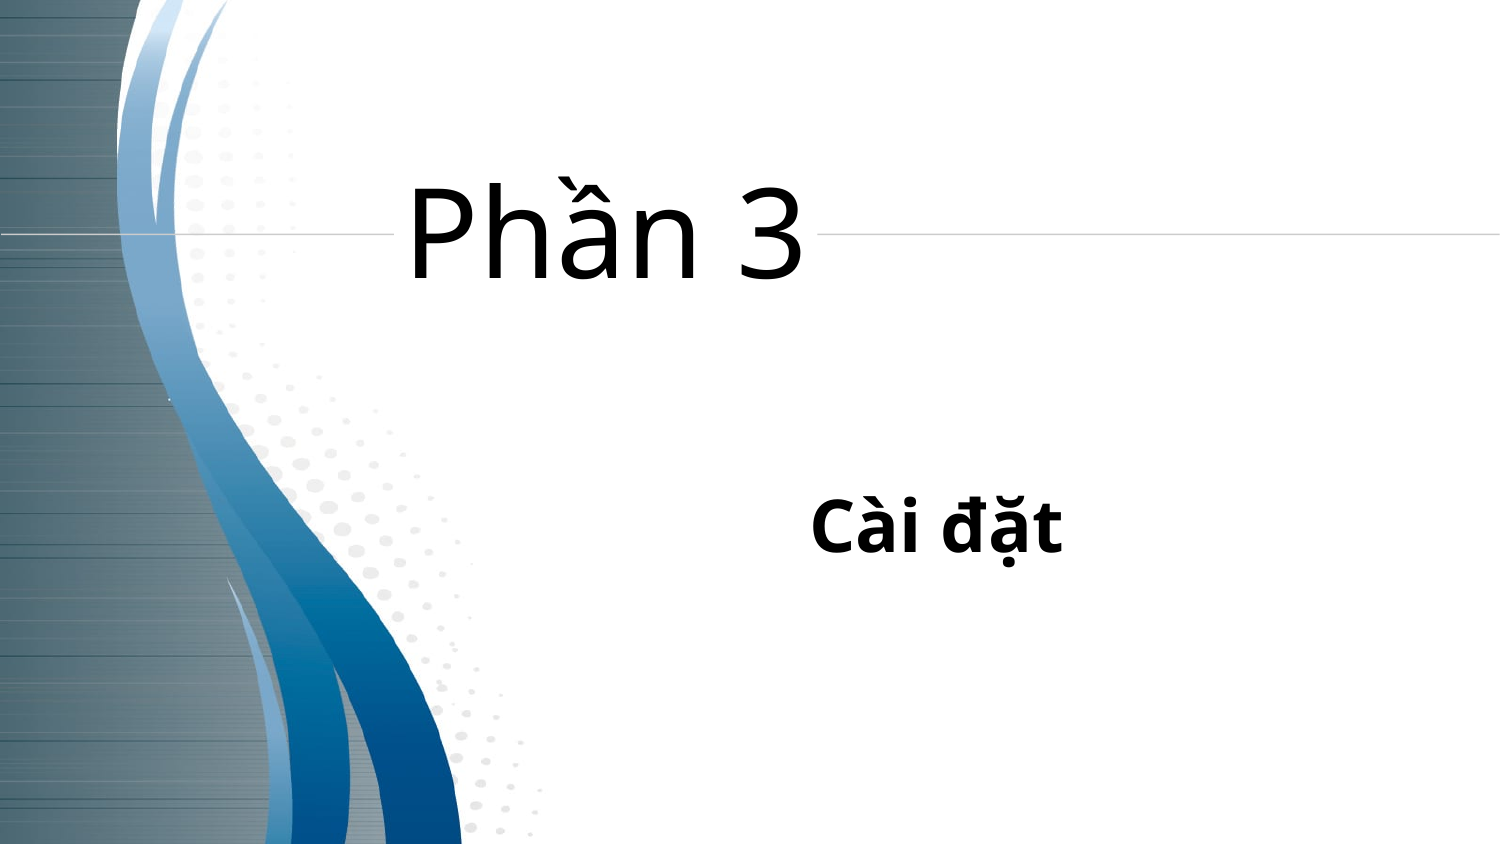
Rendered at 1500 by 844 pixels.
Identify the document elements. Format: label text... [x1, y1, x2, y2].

picture [0, 0, 1500, 844]
text_box Cài đặt [389, 472, 1485, 575]
text_box Phần 3 [388, 133, 1194, 324]
